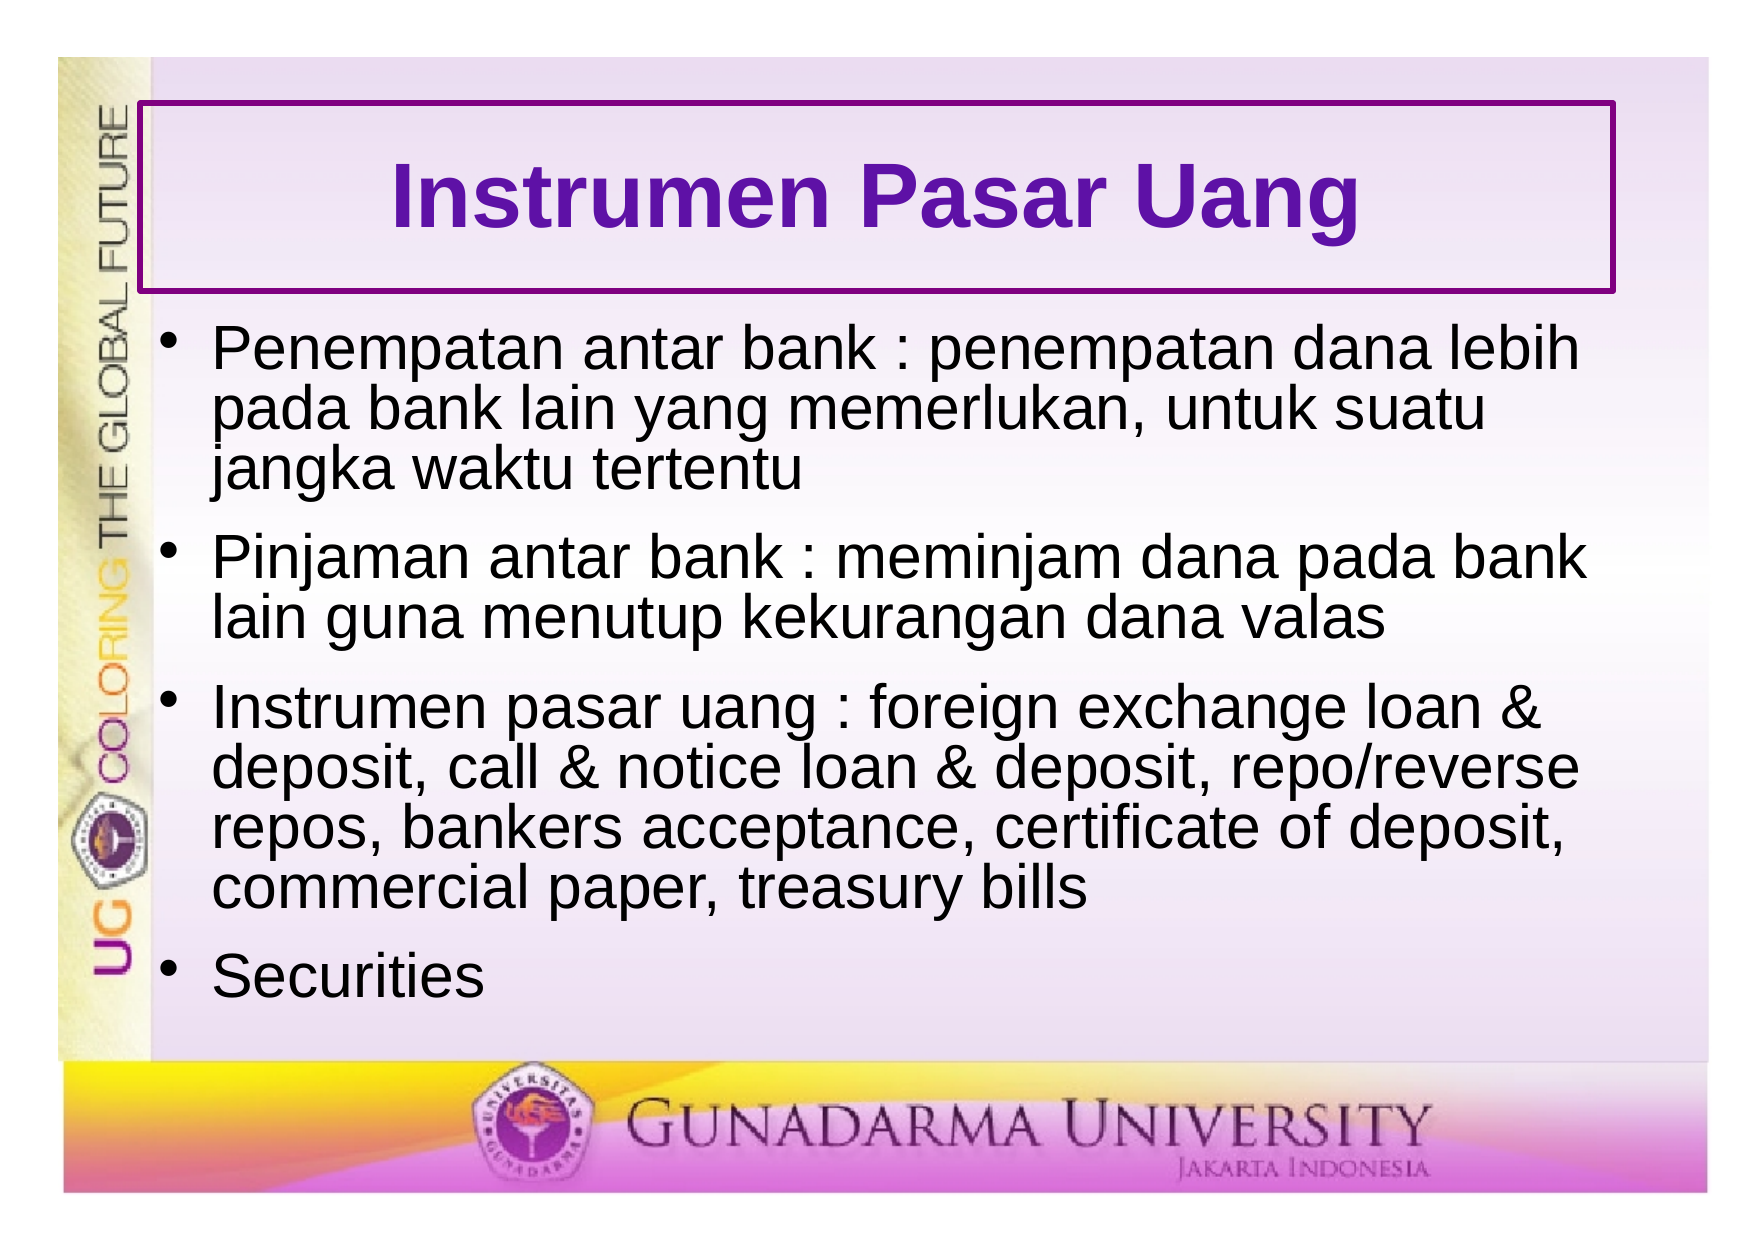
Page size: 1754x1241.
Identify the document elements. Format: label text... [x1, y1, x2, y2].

title Instrumen Pasar Uang [137, 100, 1616, 294]
list Penempatan antar bank : penempatan dana lebih pada bank lain yang memerlukan, untuk suatu jangka waktu tertentu Pinjaman antar bank : meminjam dana pada bank lain guna menutup kekurangan dana valas Instrumen pasar uang : foreign exchange loan & deposit, call & notice loan & deposit, repo/reverse repos, bankers acceptance, certificate of deposit, commercial paper, treasury bills Securities [140, 321, 1614, 1063]
picture [58, 57, 1712, 1196]
